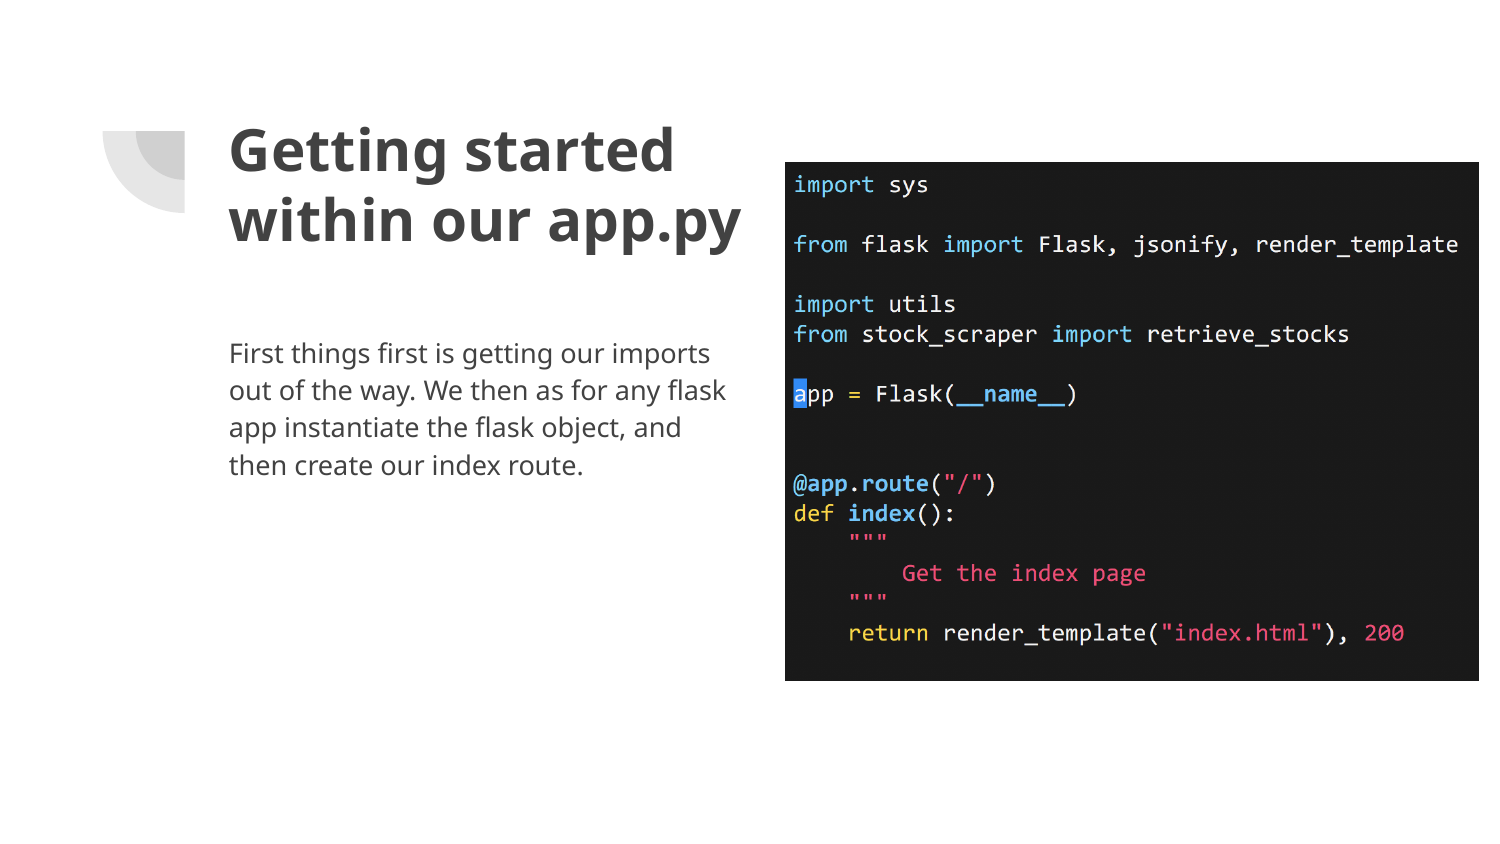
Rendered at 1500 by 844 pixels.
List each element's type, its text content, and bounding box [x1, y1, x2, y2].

title Getting started within our app.py [213, 98, 758, 316]
picture [785, 162, 1479, 681]
list First things first is getting our imports out of the way. We then as for any flask app instantiate the flask object, and then create our index route. [213, 316, 758, 681]
